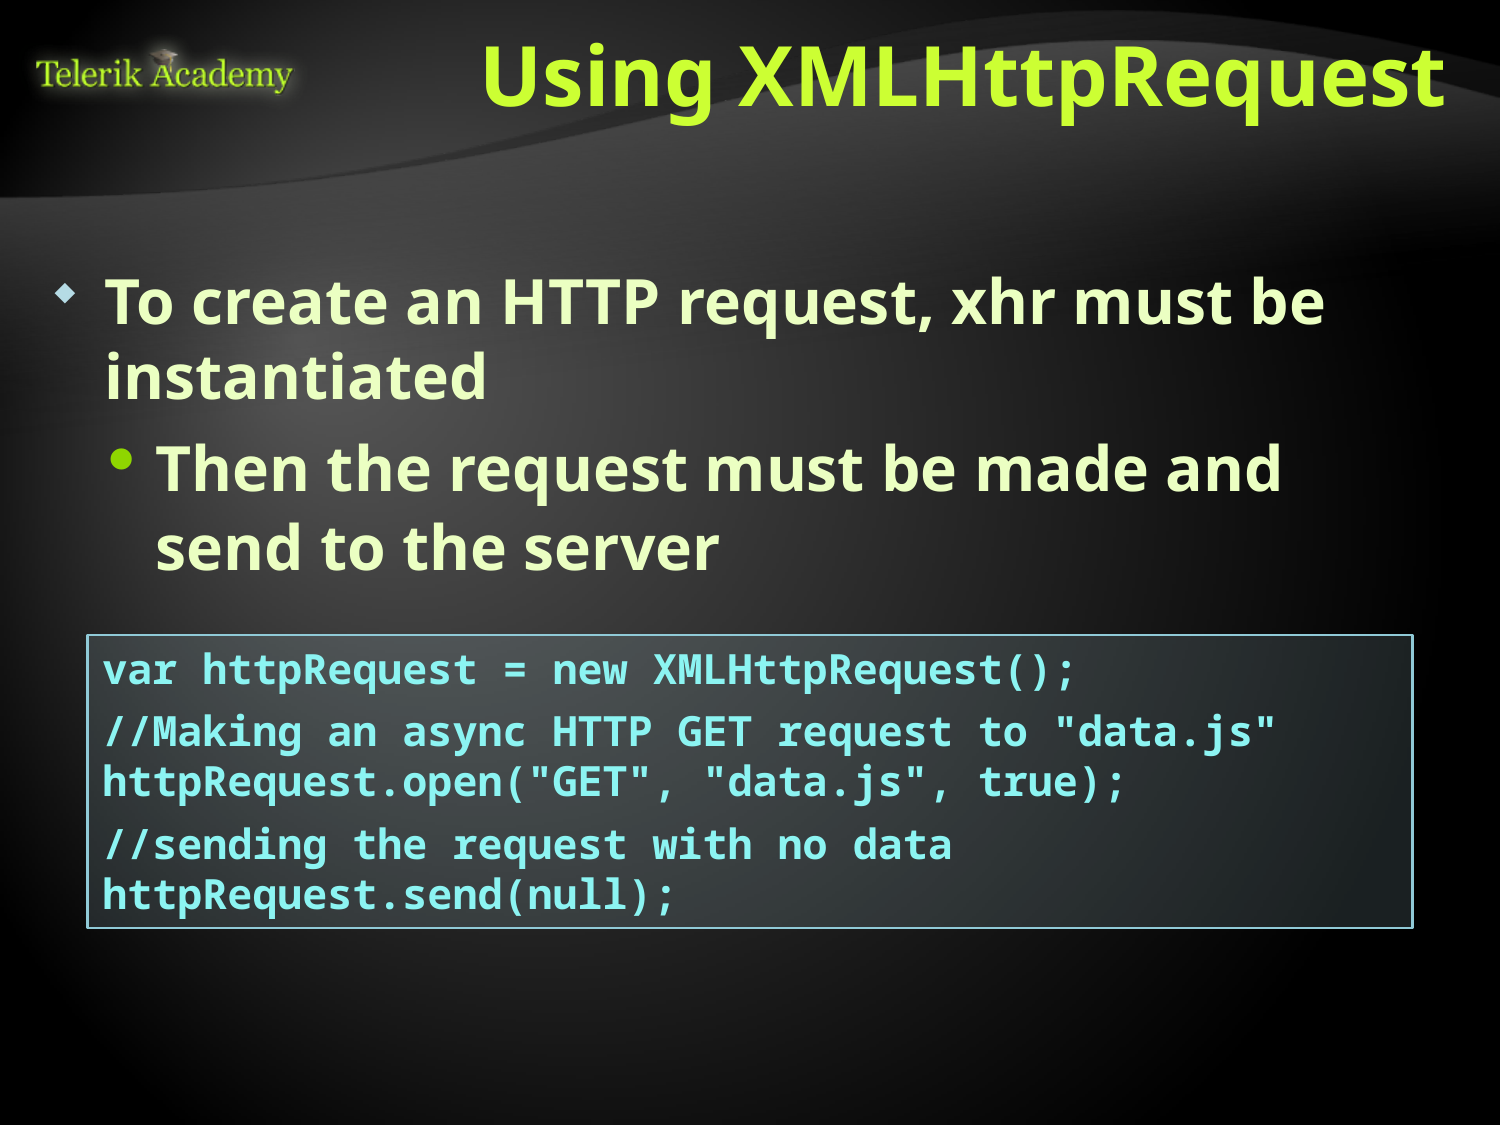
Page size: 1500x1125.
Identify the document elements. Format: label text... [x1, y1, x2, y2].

list To create an HTTP request, xhr must be instantiated Then the request must be made and send to the server [37, 254, 1463, 594]
picture [0, 0, 1500, 1125]
list var httpRequest = new XMLHttpRequest(); //Making an async HTTP GET request to "data.js" httpRequest.open("GET", "data.js", true); //sending the request with no data httpRequest.send(null); [86, 634, 1414, 929]
title Using XMLHttpRequest [300, 12, 1463, 150]
